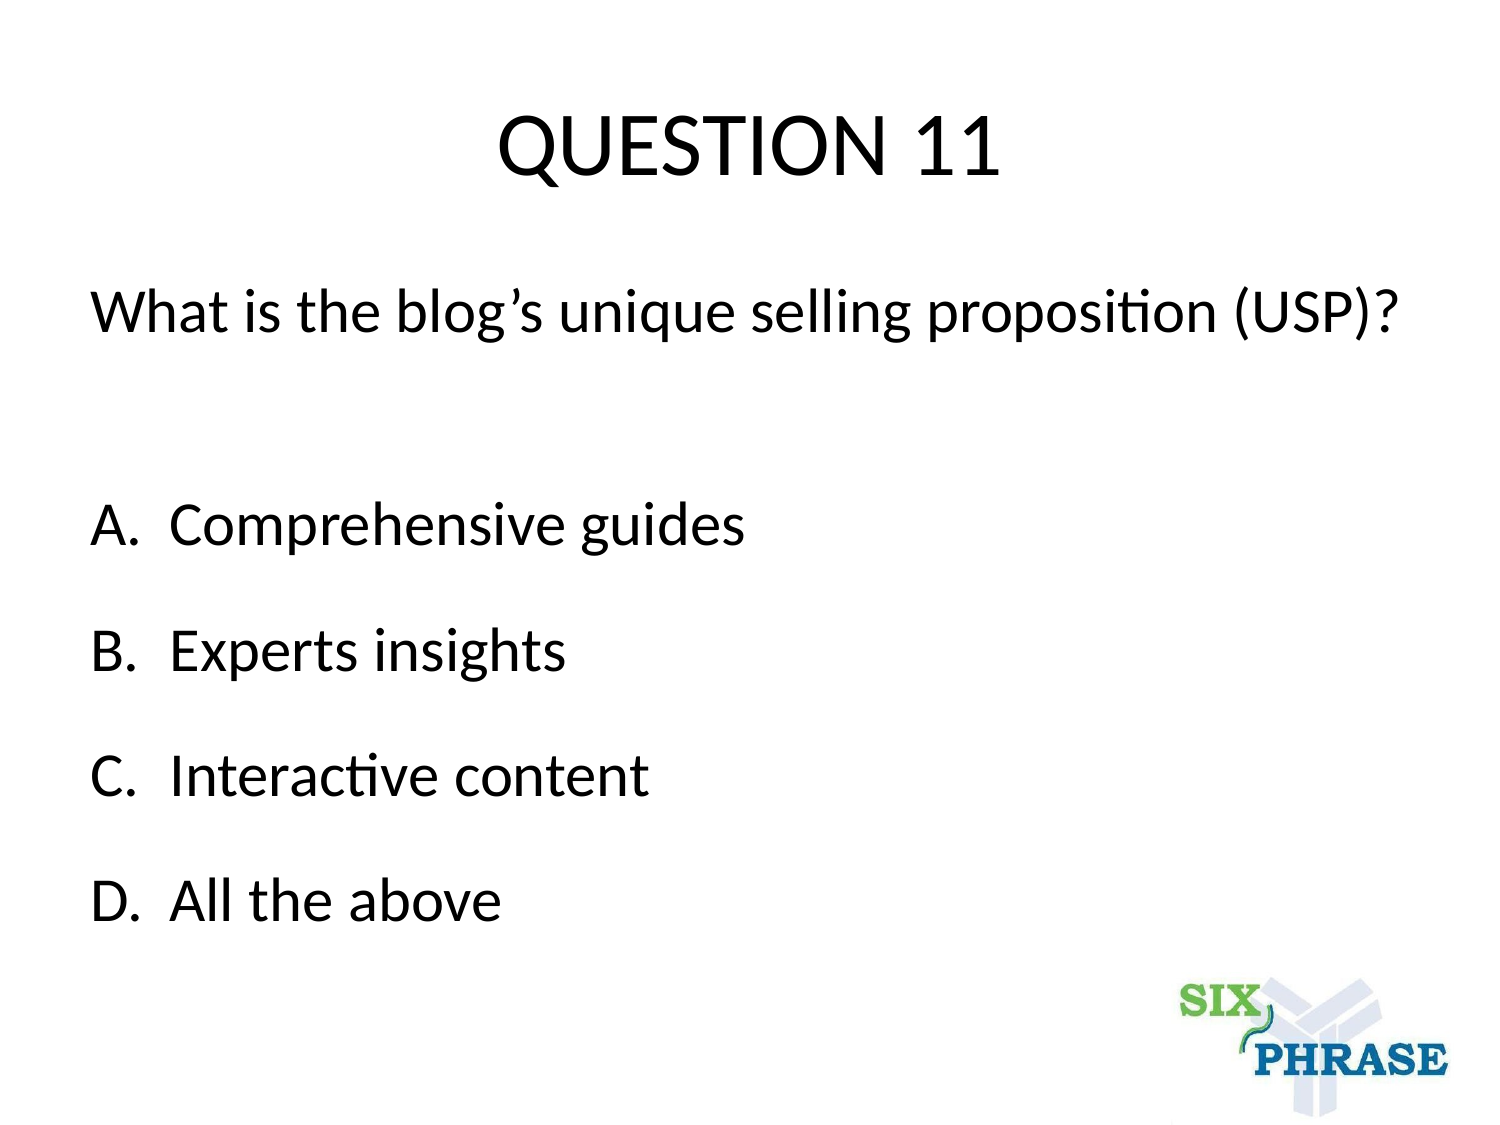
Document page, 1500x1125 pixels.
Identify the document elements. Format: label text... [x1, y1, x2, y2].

list What is the blog’s unique selling proposition (USP)? Comprehensive guides Experts insights Interactive content All the above [75, 262, 1425, 1005]
picture [1171, 972, 1454, 1125]
title QUESTION 11 [75, 45, 1425, 233]
